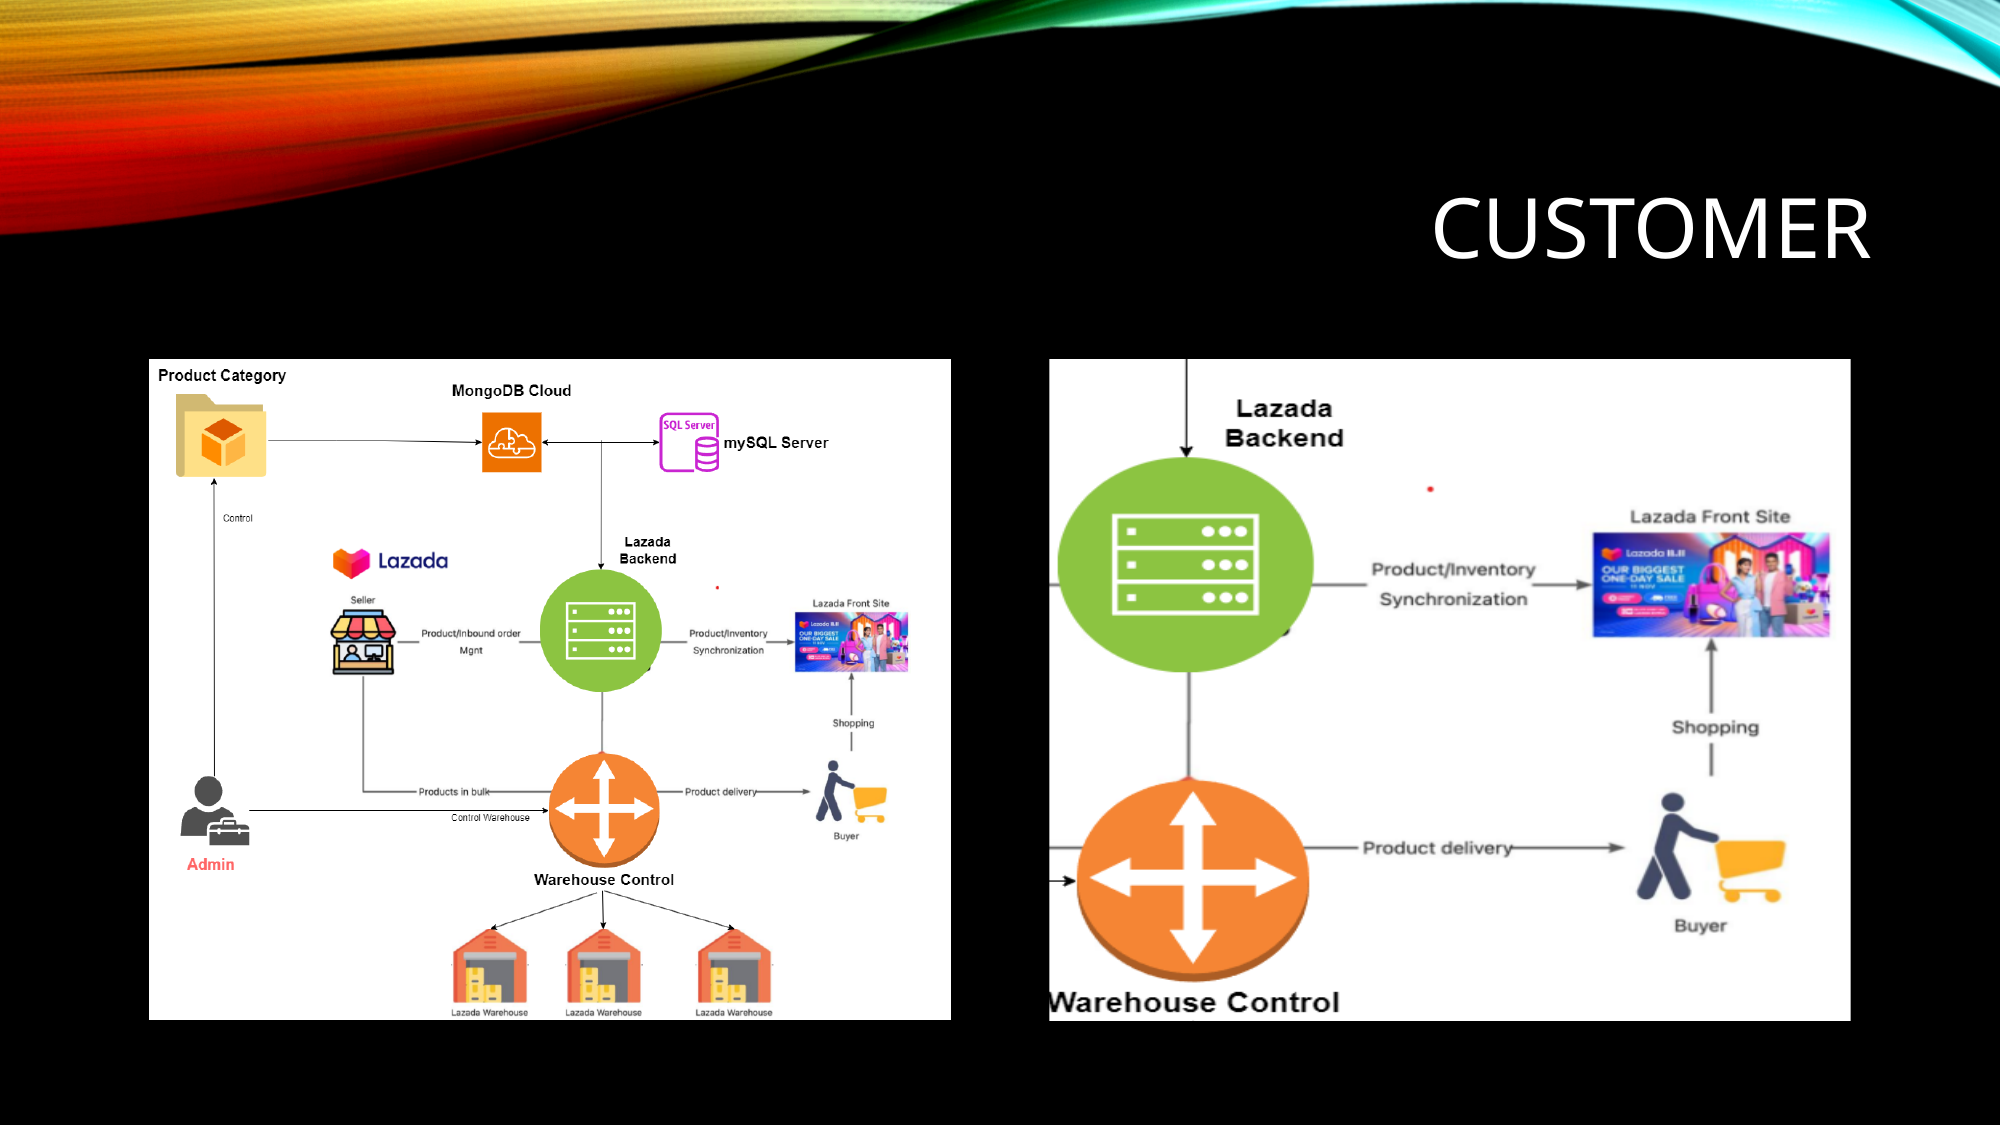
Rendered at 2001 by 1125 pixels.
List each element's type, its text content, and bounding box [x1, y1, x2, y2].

picture [0, 0, 2000, 237]
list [1049, 359, 1851, 1021]
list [149, 359, 951, 1021]
title Customer [474, 125, 1888, 338]
